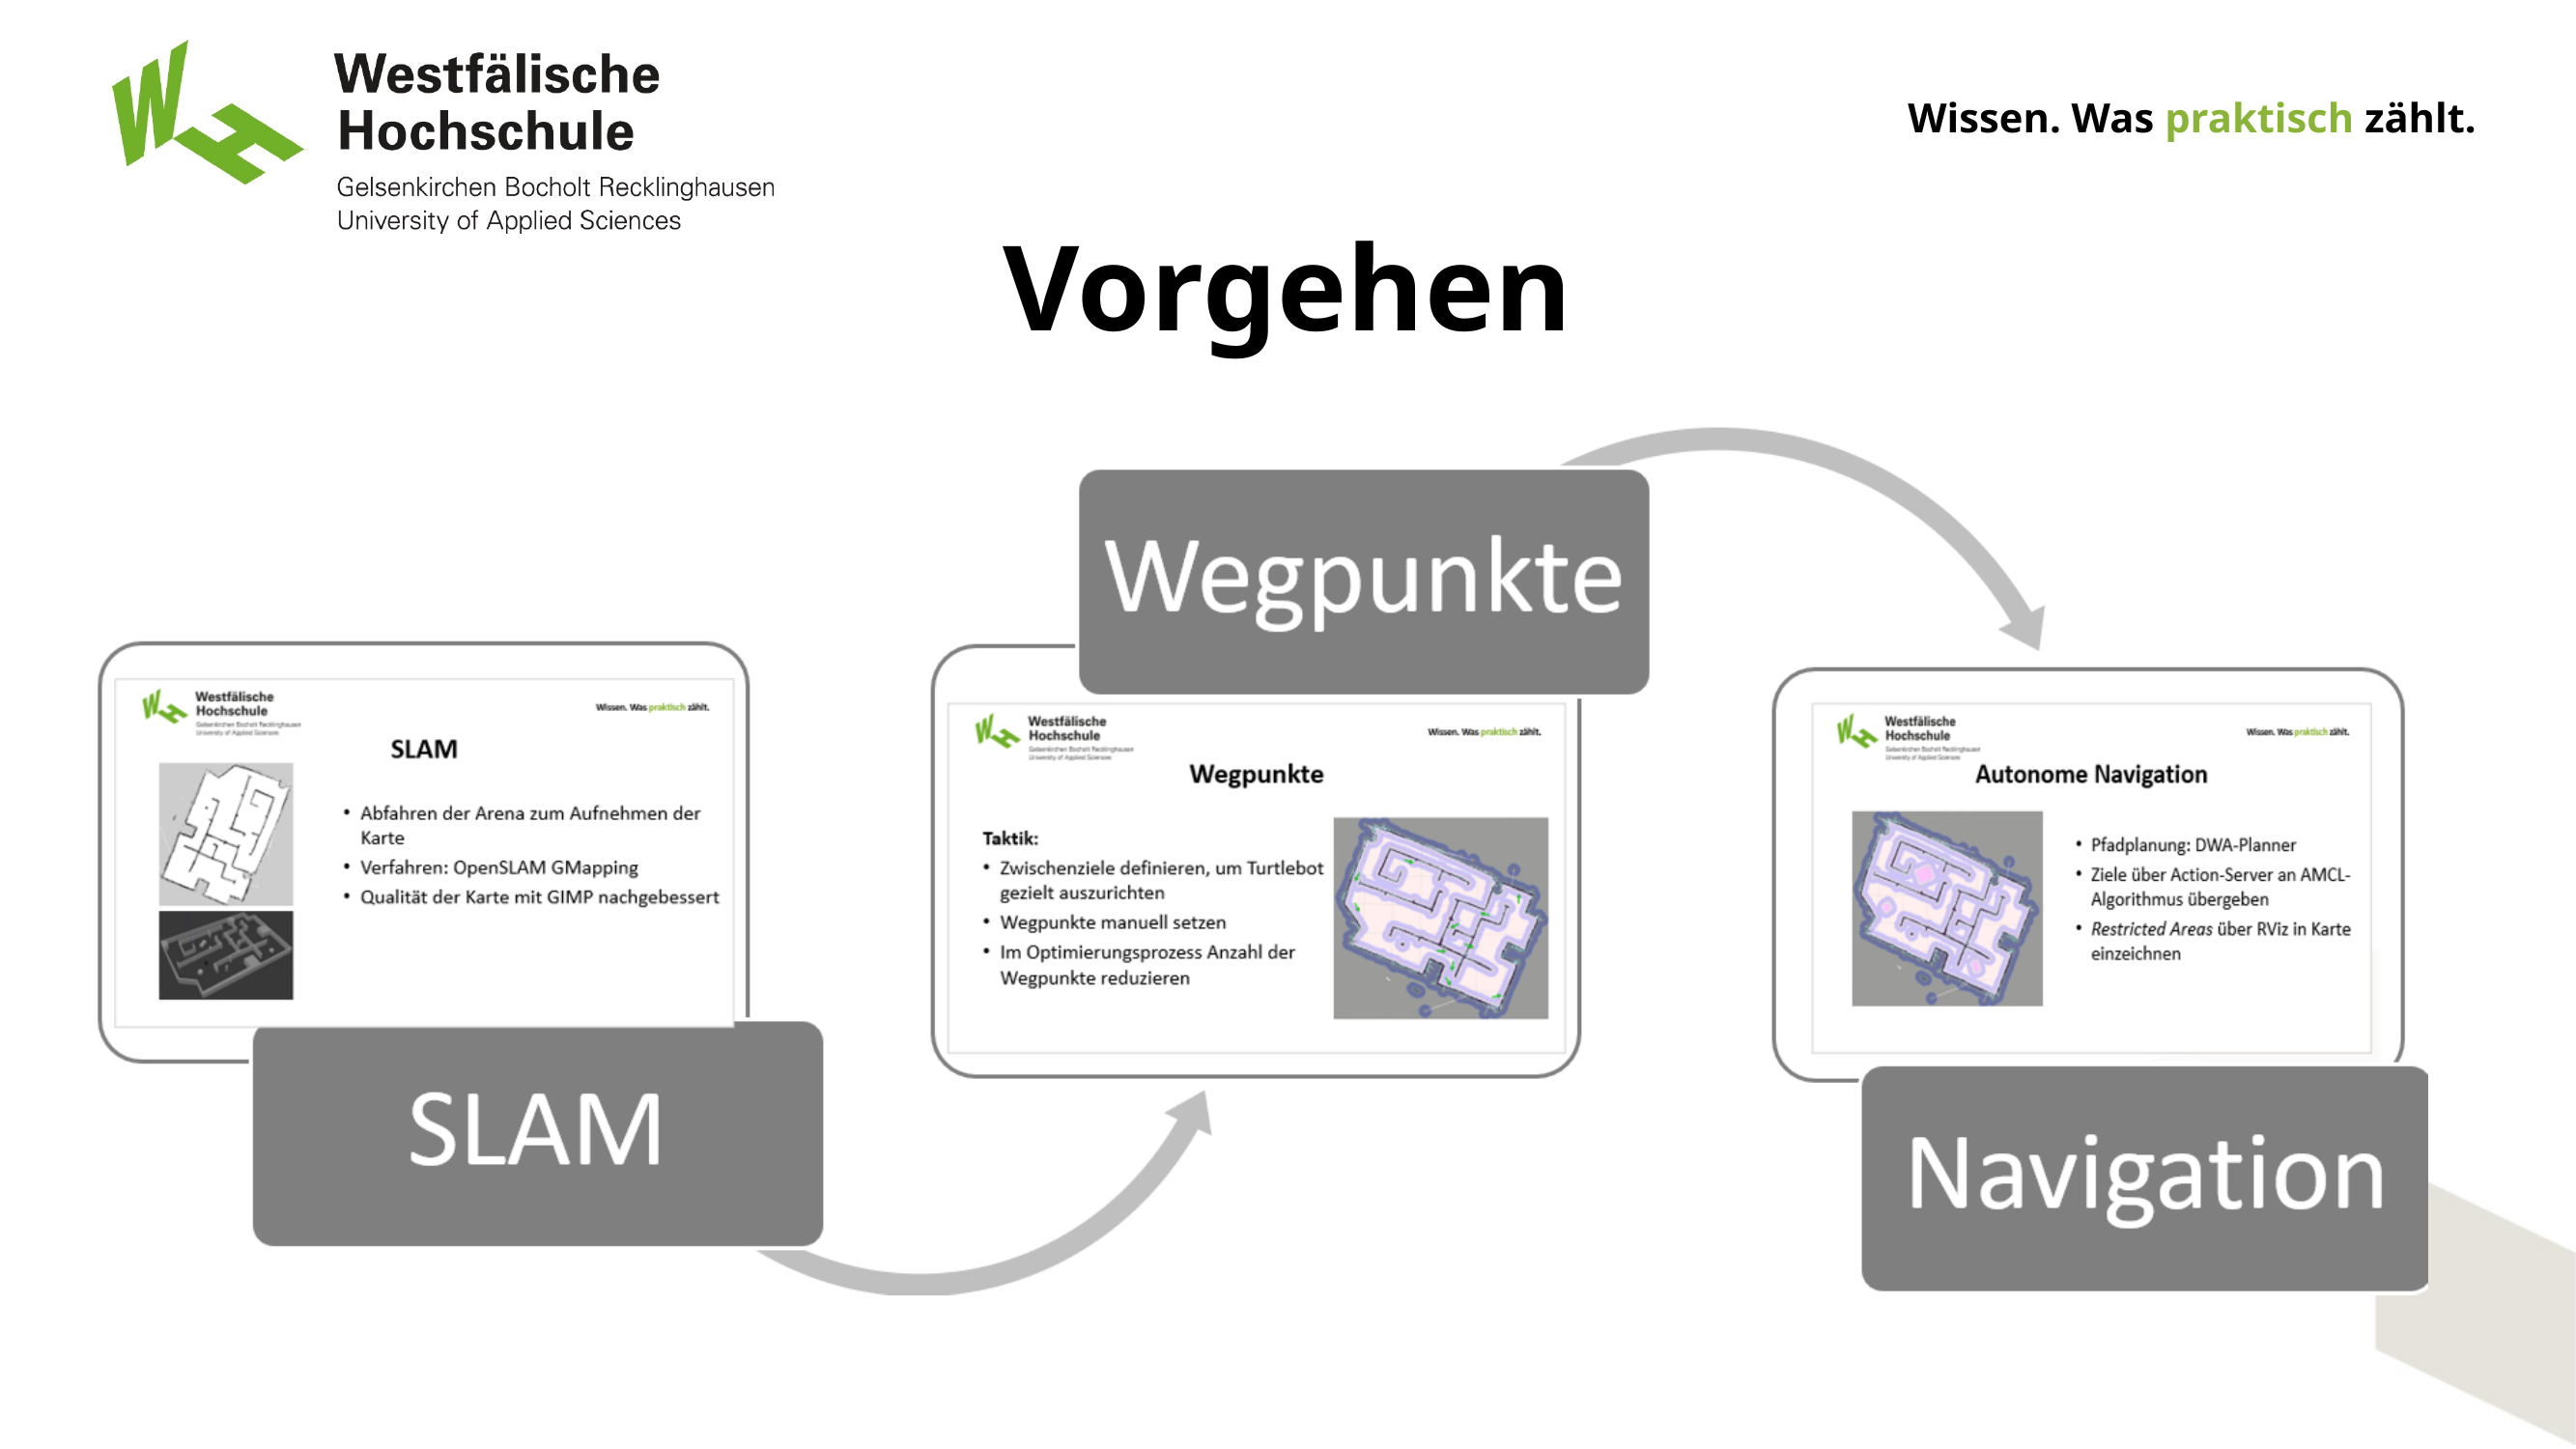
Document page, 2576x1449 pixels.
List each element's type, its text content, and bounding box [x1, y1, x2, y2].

picture [112, 40, 774, 234]
title Vorgehen [128, 206, 2448, 448]
picture [89, 415, 2576, 1445]
